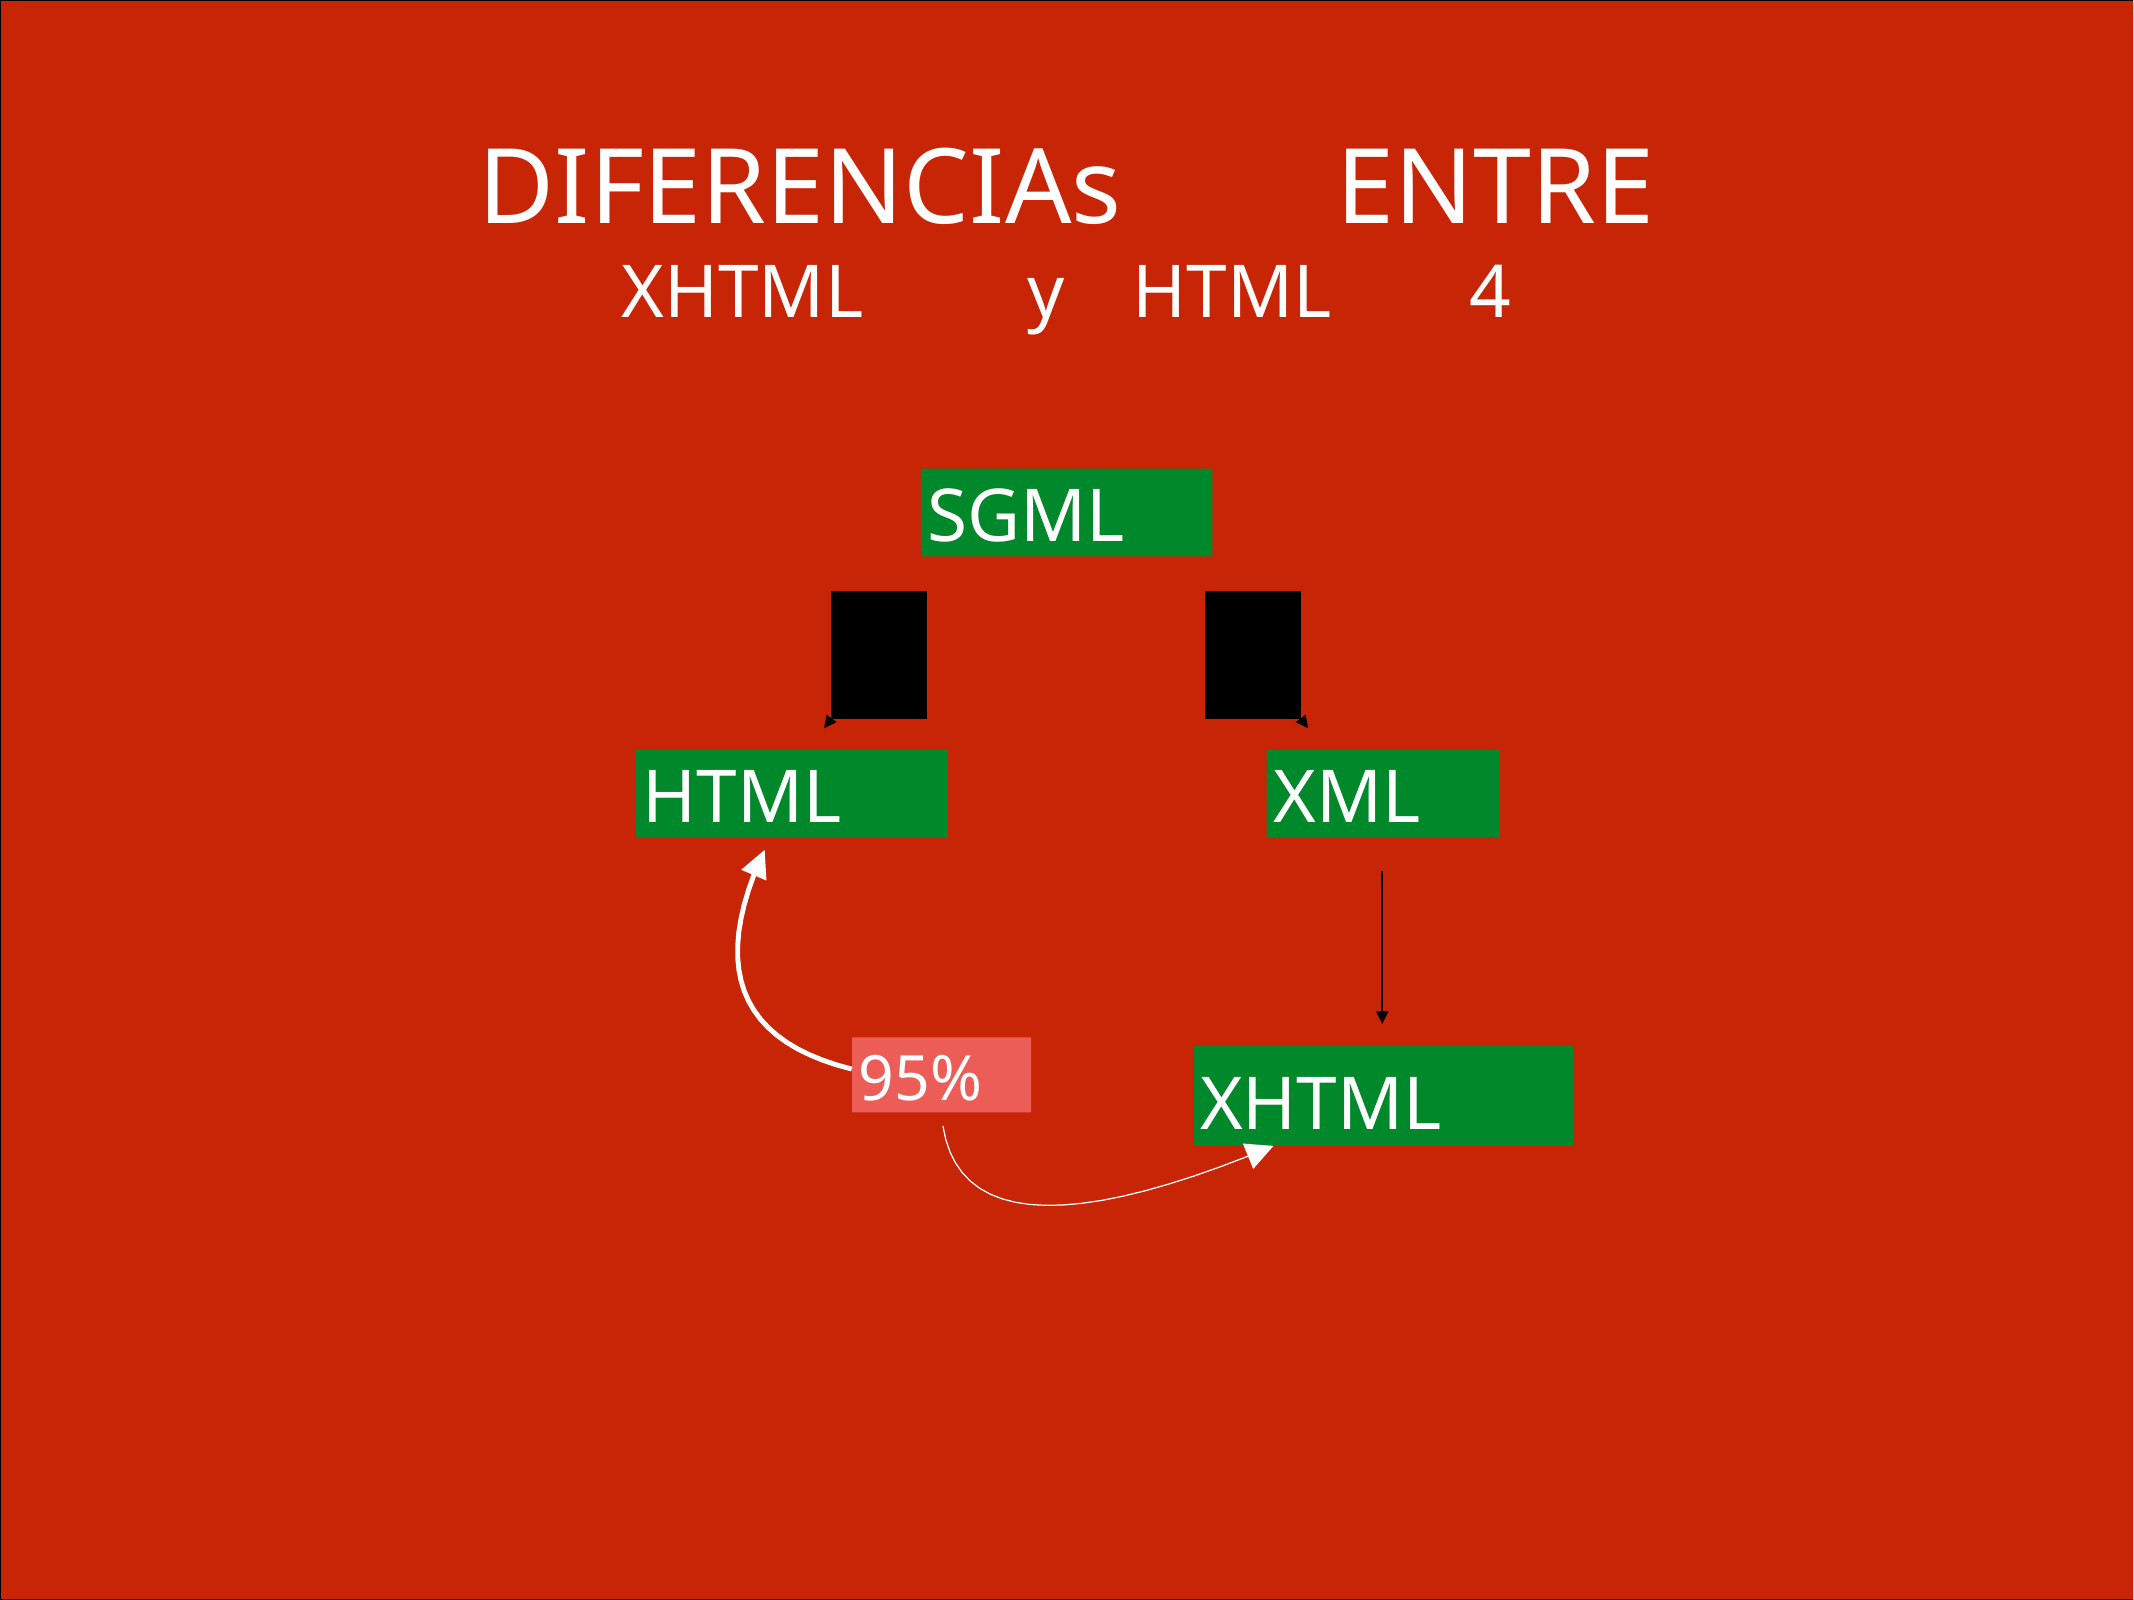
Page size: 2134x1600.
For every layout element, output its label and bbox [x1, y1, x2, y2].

text_box [0, 0, 2134, 1600]
